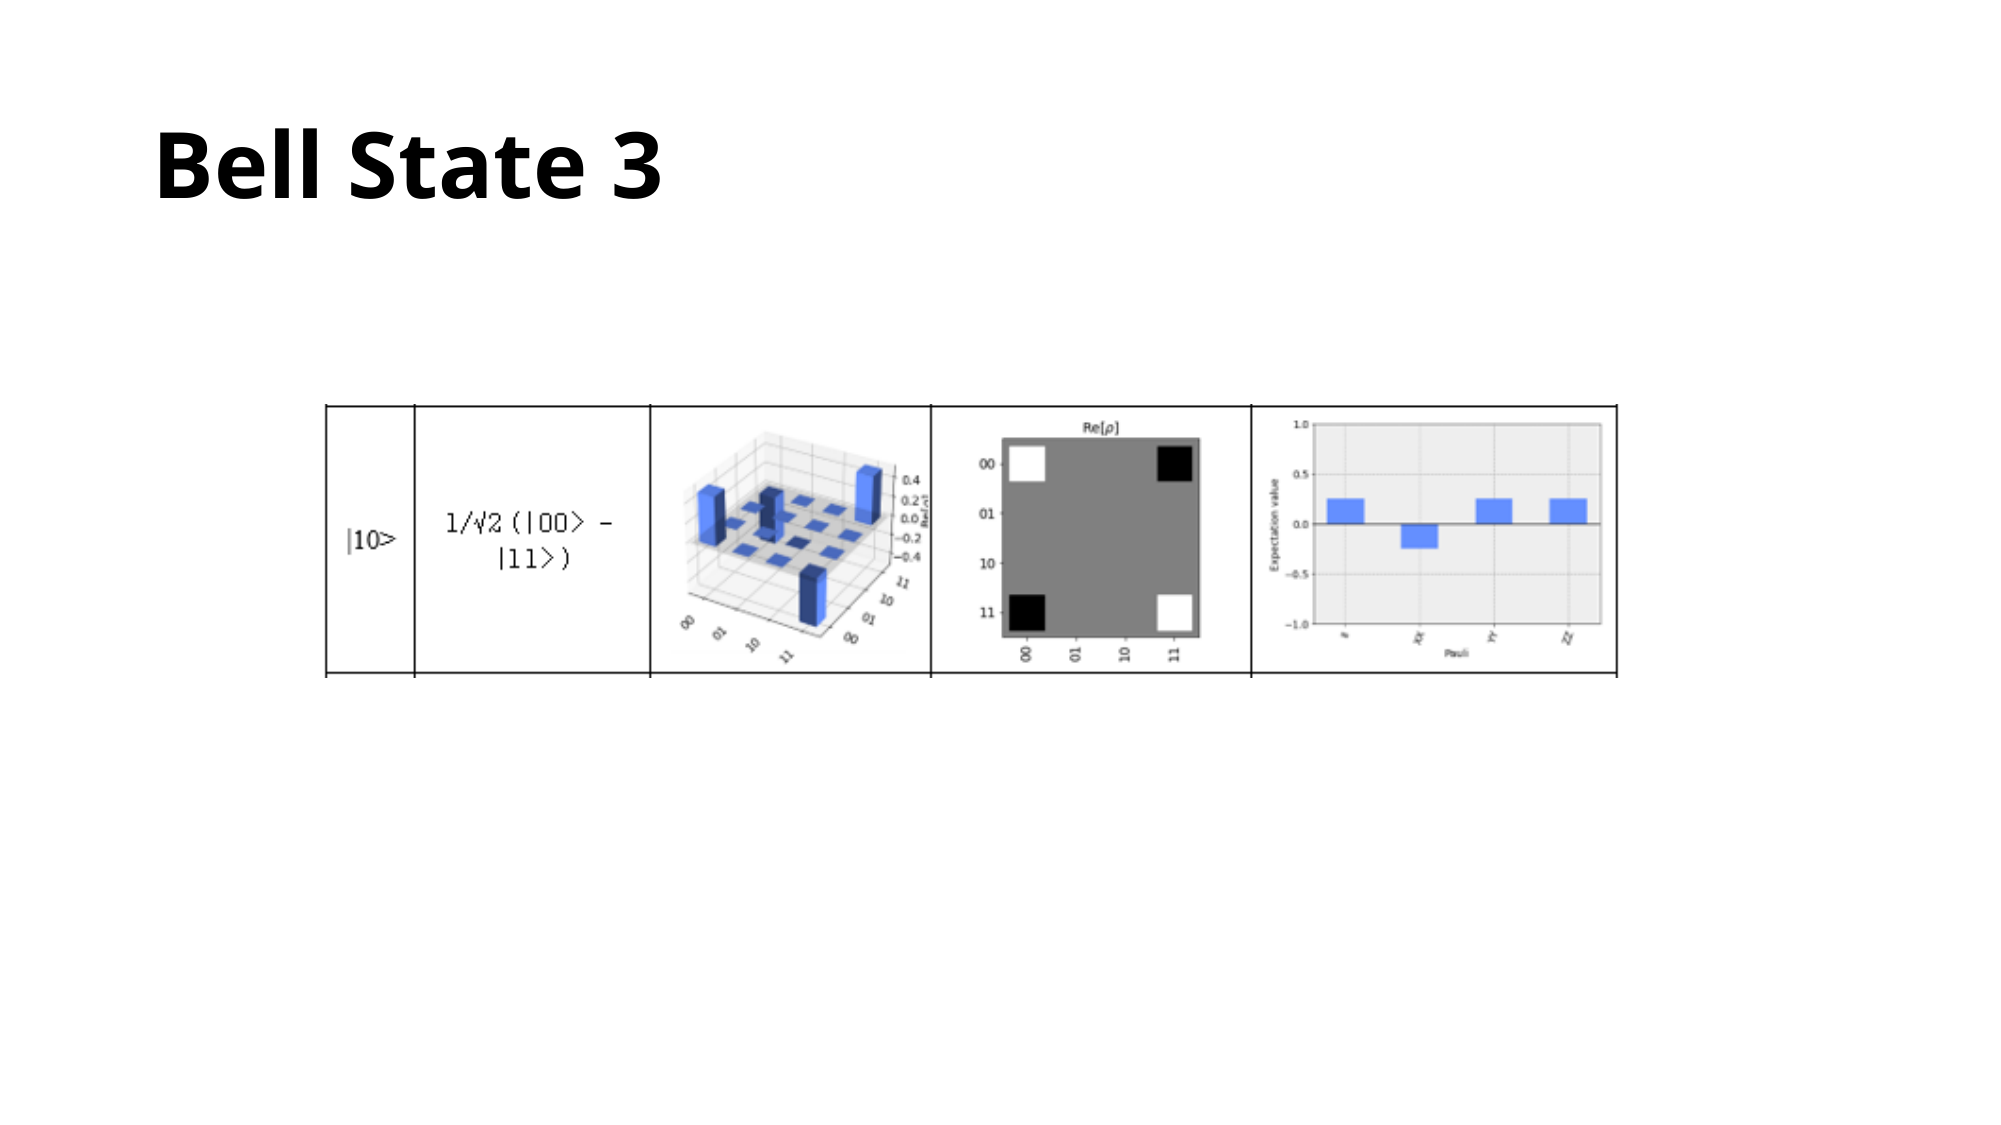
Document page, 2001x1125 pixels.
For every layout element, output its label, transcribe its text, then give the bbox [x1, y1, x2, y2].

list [320, 404, 1622, 678]
title Bell State 3 [137, 59, 1863, 278]
